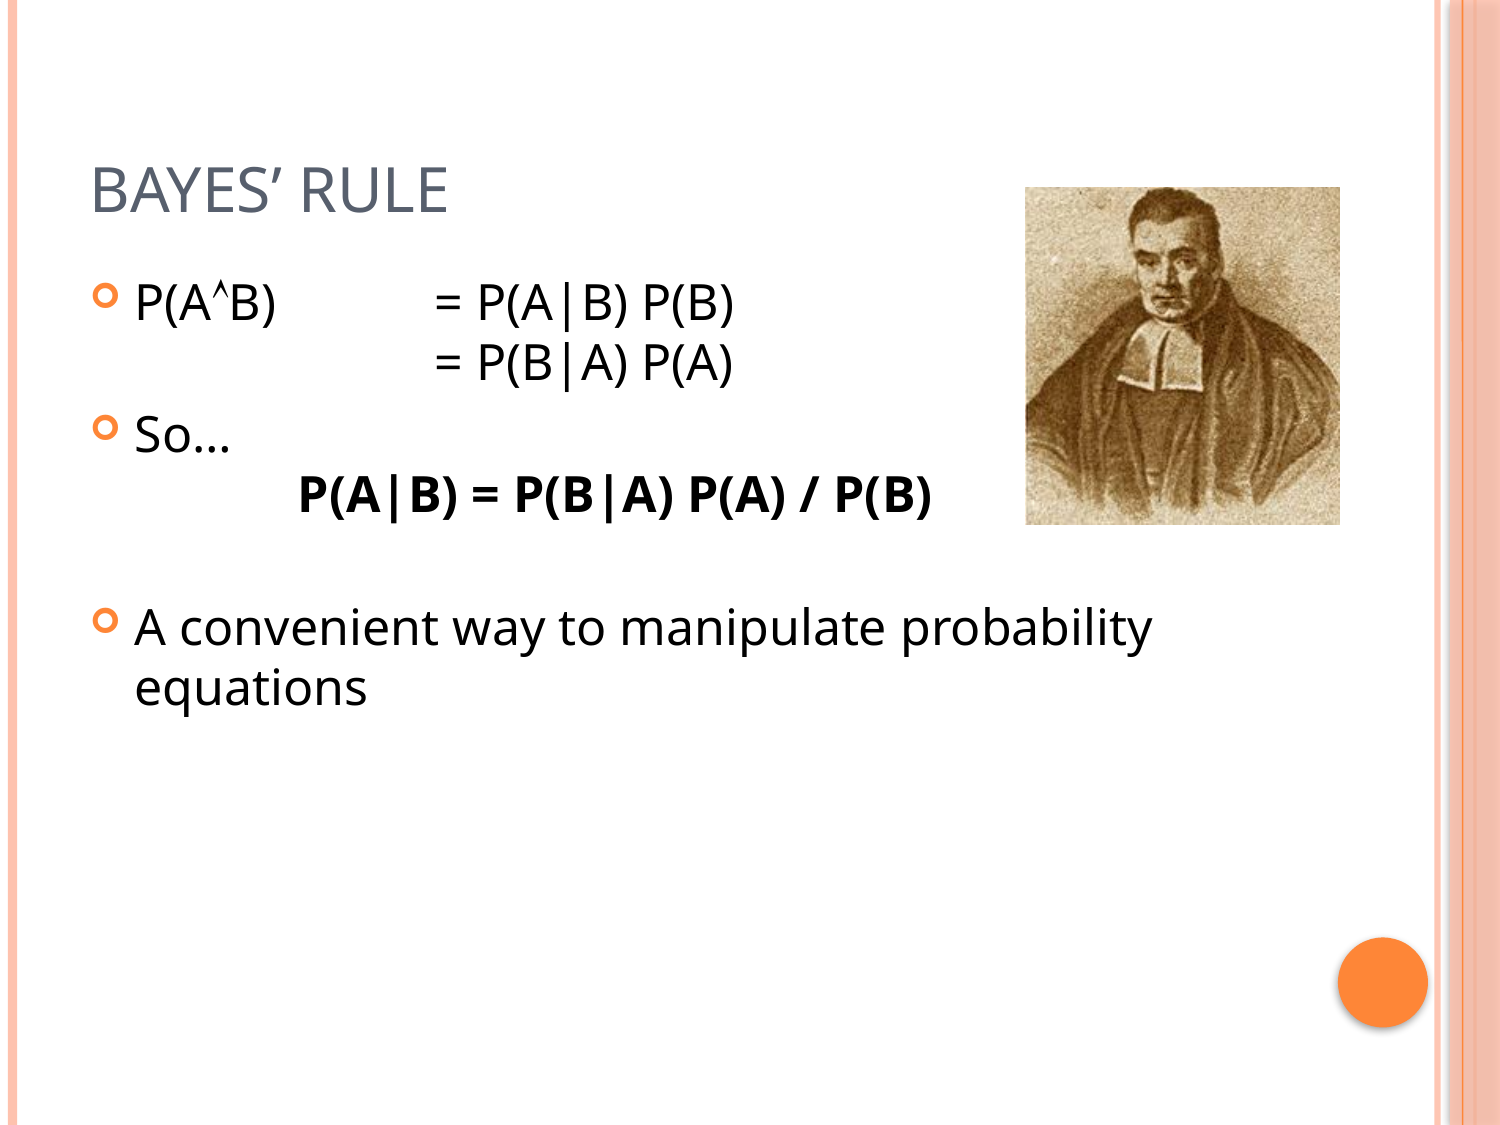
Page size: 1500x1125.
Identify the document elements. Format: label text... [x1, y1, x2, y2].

list P(AB) = P(A|B) P(B) = P(B|A) P(A) So… P(A|B) = P(B|A) P(A) / P(B) A convenient way to manipulate probability equations [75, 262, 1300, 1062]
title Bayes’ Rule [75, 45, 1300, 233]
picture [1024, 186, 1340, 526]
